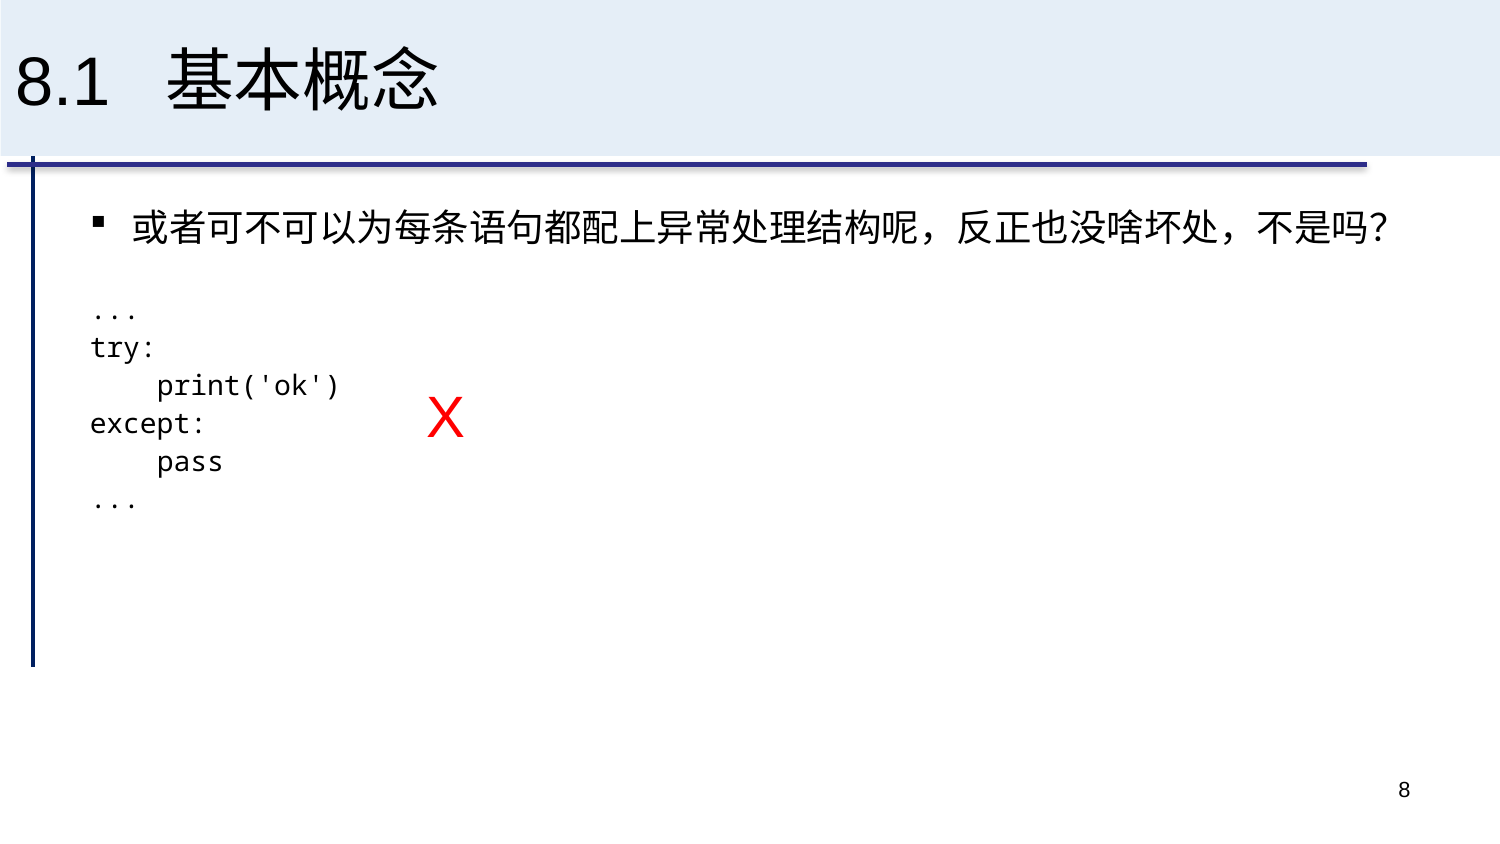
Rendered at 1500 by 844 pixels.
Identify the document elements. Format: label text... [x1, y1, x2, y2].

text_box X [411, 371, 603, 457]
title 8.1 基本概念 [0, 0, 1500, 157]
list 或者可不可以为每条语句都配上异常处理结构呢，反正也没啥坏处，不是吗？ ... try: print('ok') except: pass ... [74, 196, 1426, 755]
slide_number 8 [1074, 768, 1426, 828]
